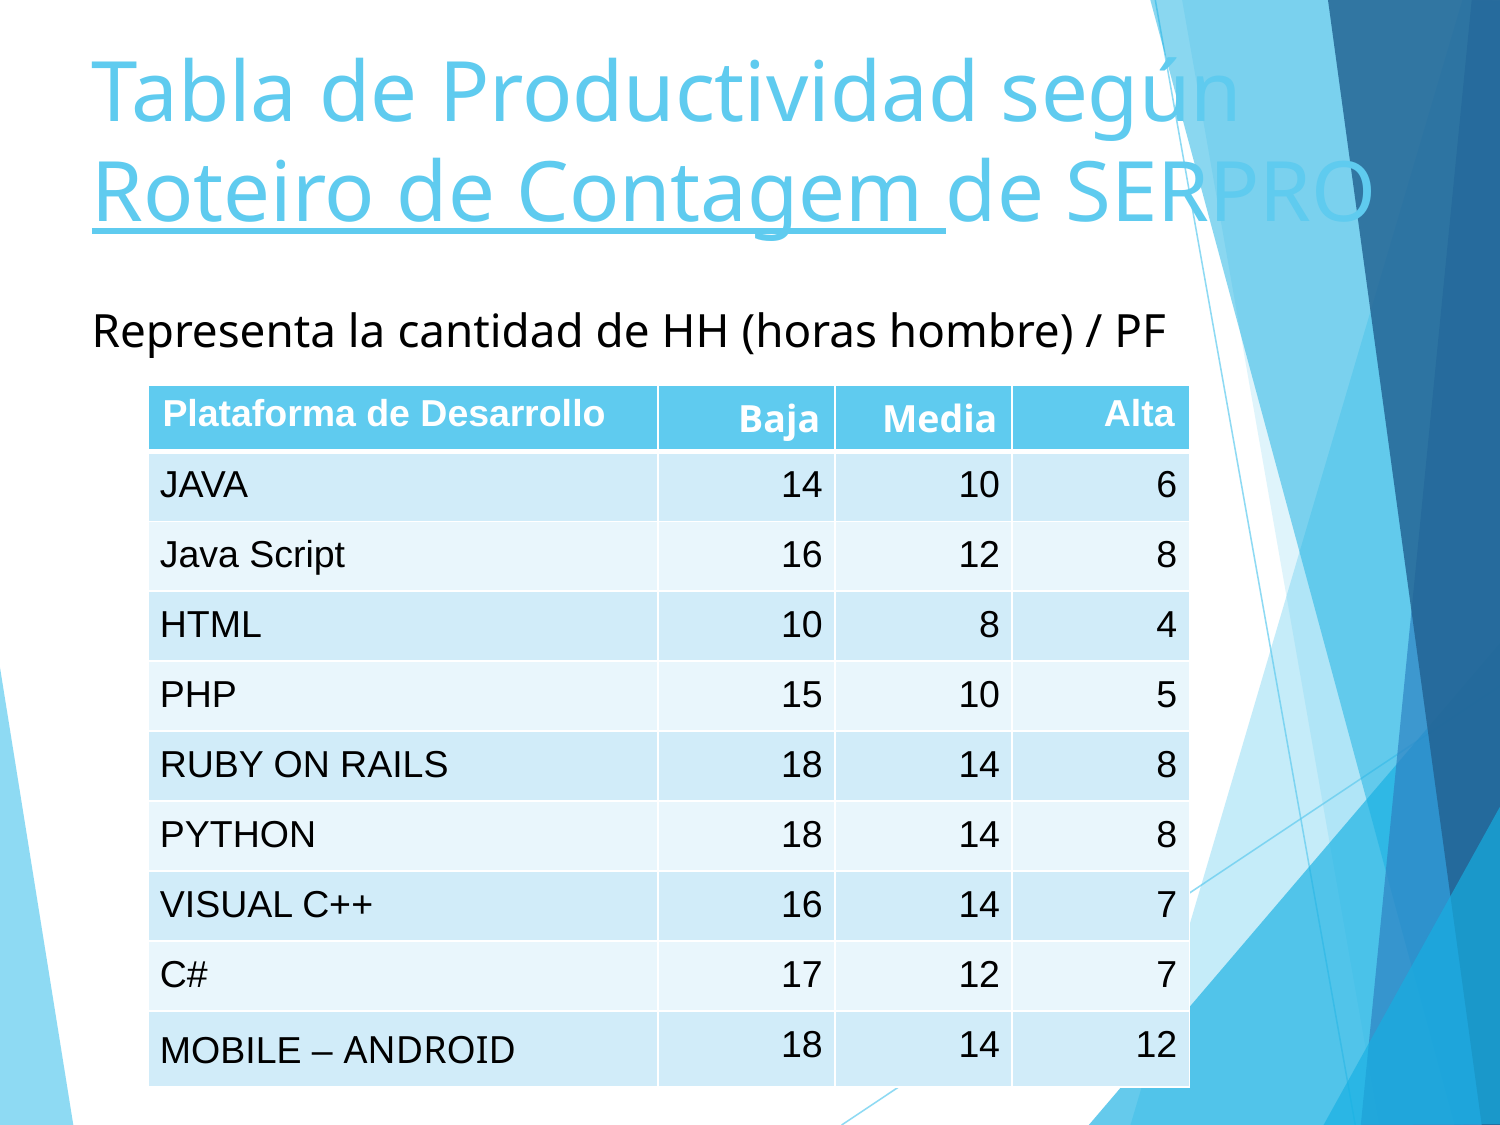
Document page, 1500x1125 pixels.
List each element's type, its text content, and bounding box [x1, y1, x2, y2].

table_cell 7 [1013, 942, 1189, 1010]
table_cell C# [149, 942, 657, 1010]
table_cell 14 [836, 1012, 1011, 1086]
table_cell JAVA [149, 454, 657, 521]
table_cell 17 [659, 942, 834, 1010]
table_cell 4 [1013, 592, 1189, 660]
table_header Baja [659, 386, 834, 449]
text_box Representa la cantidad de HH (horas hombre) / PF [76, 294, 1317, 365]
table_cell RUBY ON RAILS [149, 732, 657, 800]
table_header Plataforma de Desarrollo [149, 386, 657, 449]
table_header Alta [1013, 386, 1189, 449]
table_cell 12 [836, 942, 1011, 1010]
table_cell 6 [1013, 454, 1189, 521]
table_cell 12 [1013, 1012, 1189, 1086]
title Tabla de Productividad según Roteiro de Contagem de SERPRO [76, 31, 1459, 266]
table_cell 18 [659, 802, 834, 870]
table_cell HTML [149, 592, 657, 660]
table_cell Java Script [149, 522, 657, 590]
table_cell 8 [836, 592, 1011, 660]
table_cell 14 [659, 454, 834, 521]
table_cell 16 [659, 522, 834, 590]
table_header Media [836, 386, 1011, 449]
table_cell PHP [149, 662, 657, 730]
table_cell 7 [1013, 872, 1189, 940]
table_cell PYTHON [149, 802, 657, 870]
table_cell 10 [836, 454, 1011, 521]
table_cell 10 [836, 662, 1011, 730]
table_cell 18 [659, 732, 834, 800]
table_cell 14 [836, 732, 1011, 800]
table_cell 8 [1013, 802, 1189, 870]
table_cell MOBILE – ANDROID [149, 1012, 657, 1086]
table_cell 18 [659, 1012, 834, 1086]
table_cell 16 [659, 872, 834, 940]
table_cell 15 [659, 662, 834, 730]
table_cell 5 [1013, 662, 1189, 730]
table_cell 8 [1013, 522, 1189, 590]
table_cell 10 [659, 592, 834, 660]
table_cell 14 [836, 872, 1011, 940]
table_cell 12 [836, 522, 1011, 590]
table_cell 8 [1013, 732, 1189, 800]
table_cell 14 [836, 802, 1011, 870]
table_cell VISUAL C++ [149, 872, 657, 940]
